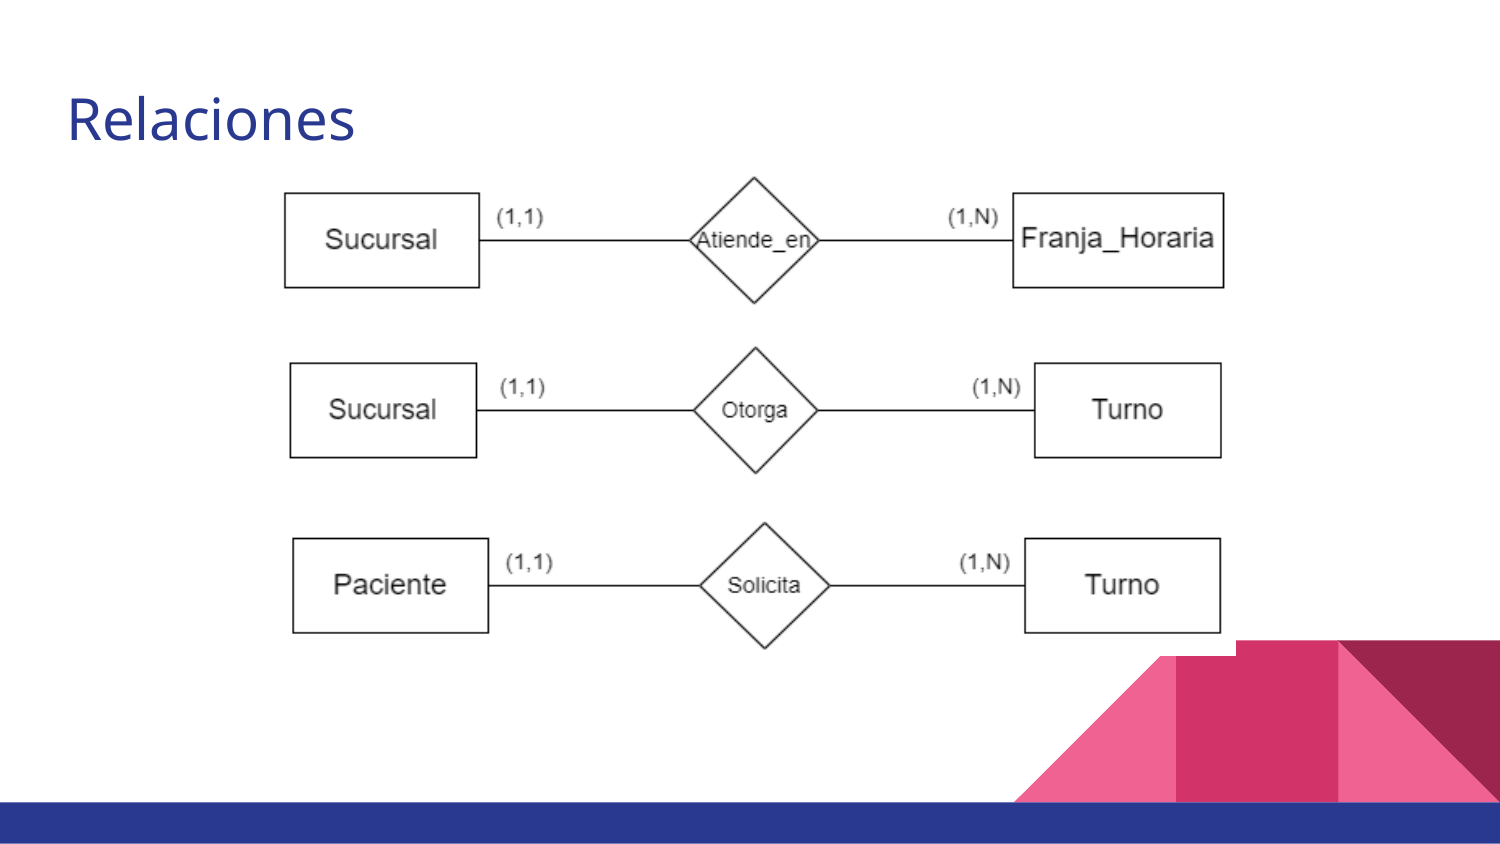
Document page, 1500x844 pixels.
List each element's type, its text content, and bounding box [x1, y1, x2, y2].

picture [278, 166, 1236, 307]
title Relaciones [51, 67, 1449, 167]
picture [279, 336, 1236, 487]
picture [278, 516, 1236, 657]
